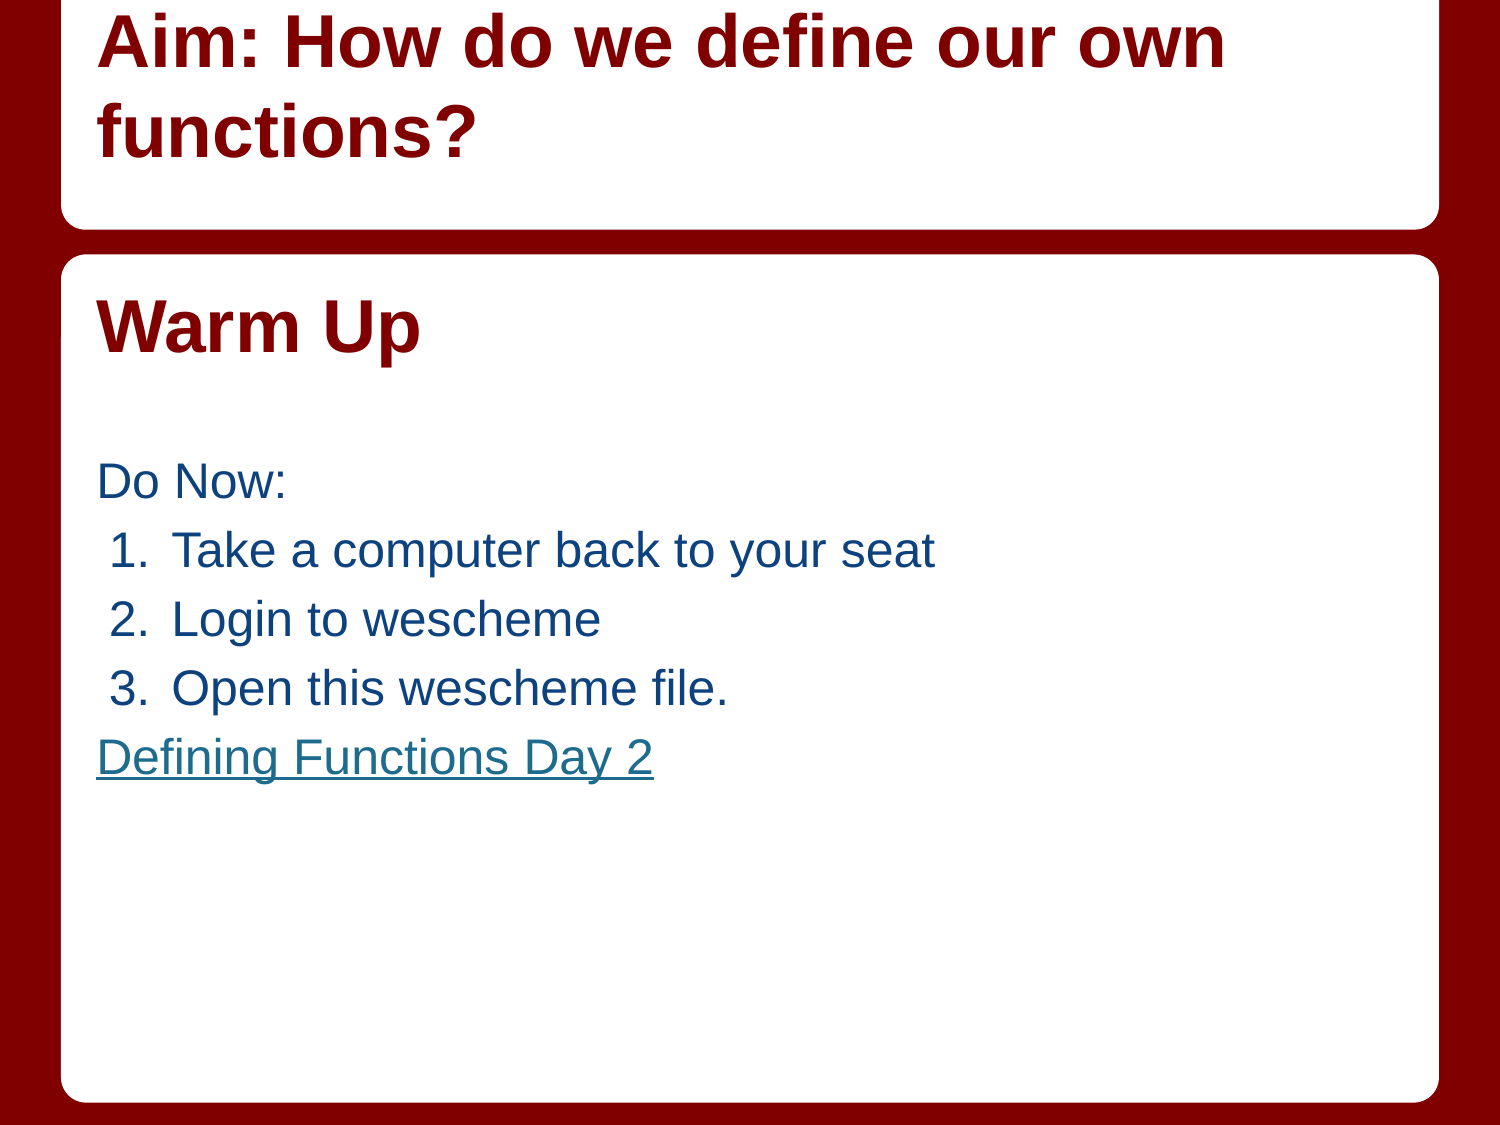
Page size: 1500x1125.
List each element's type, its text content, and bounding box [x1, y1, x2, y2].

title Aim: How do we define our own functions? [81, 86, 1387, 188]
title Do Now: Take a computer back to your seat Login to wescheme Open this wescheme file. Defining Functions Day 2 [81, 382, 1312, 860]
title Warm Up [81, 280, 505, 382]
